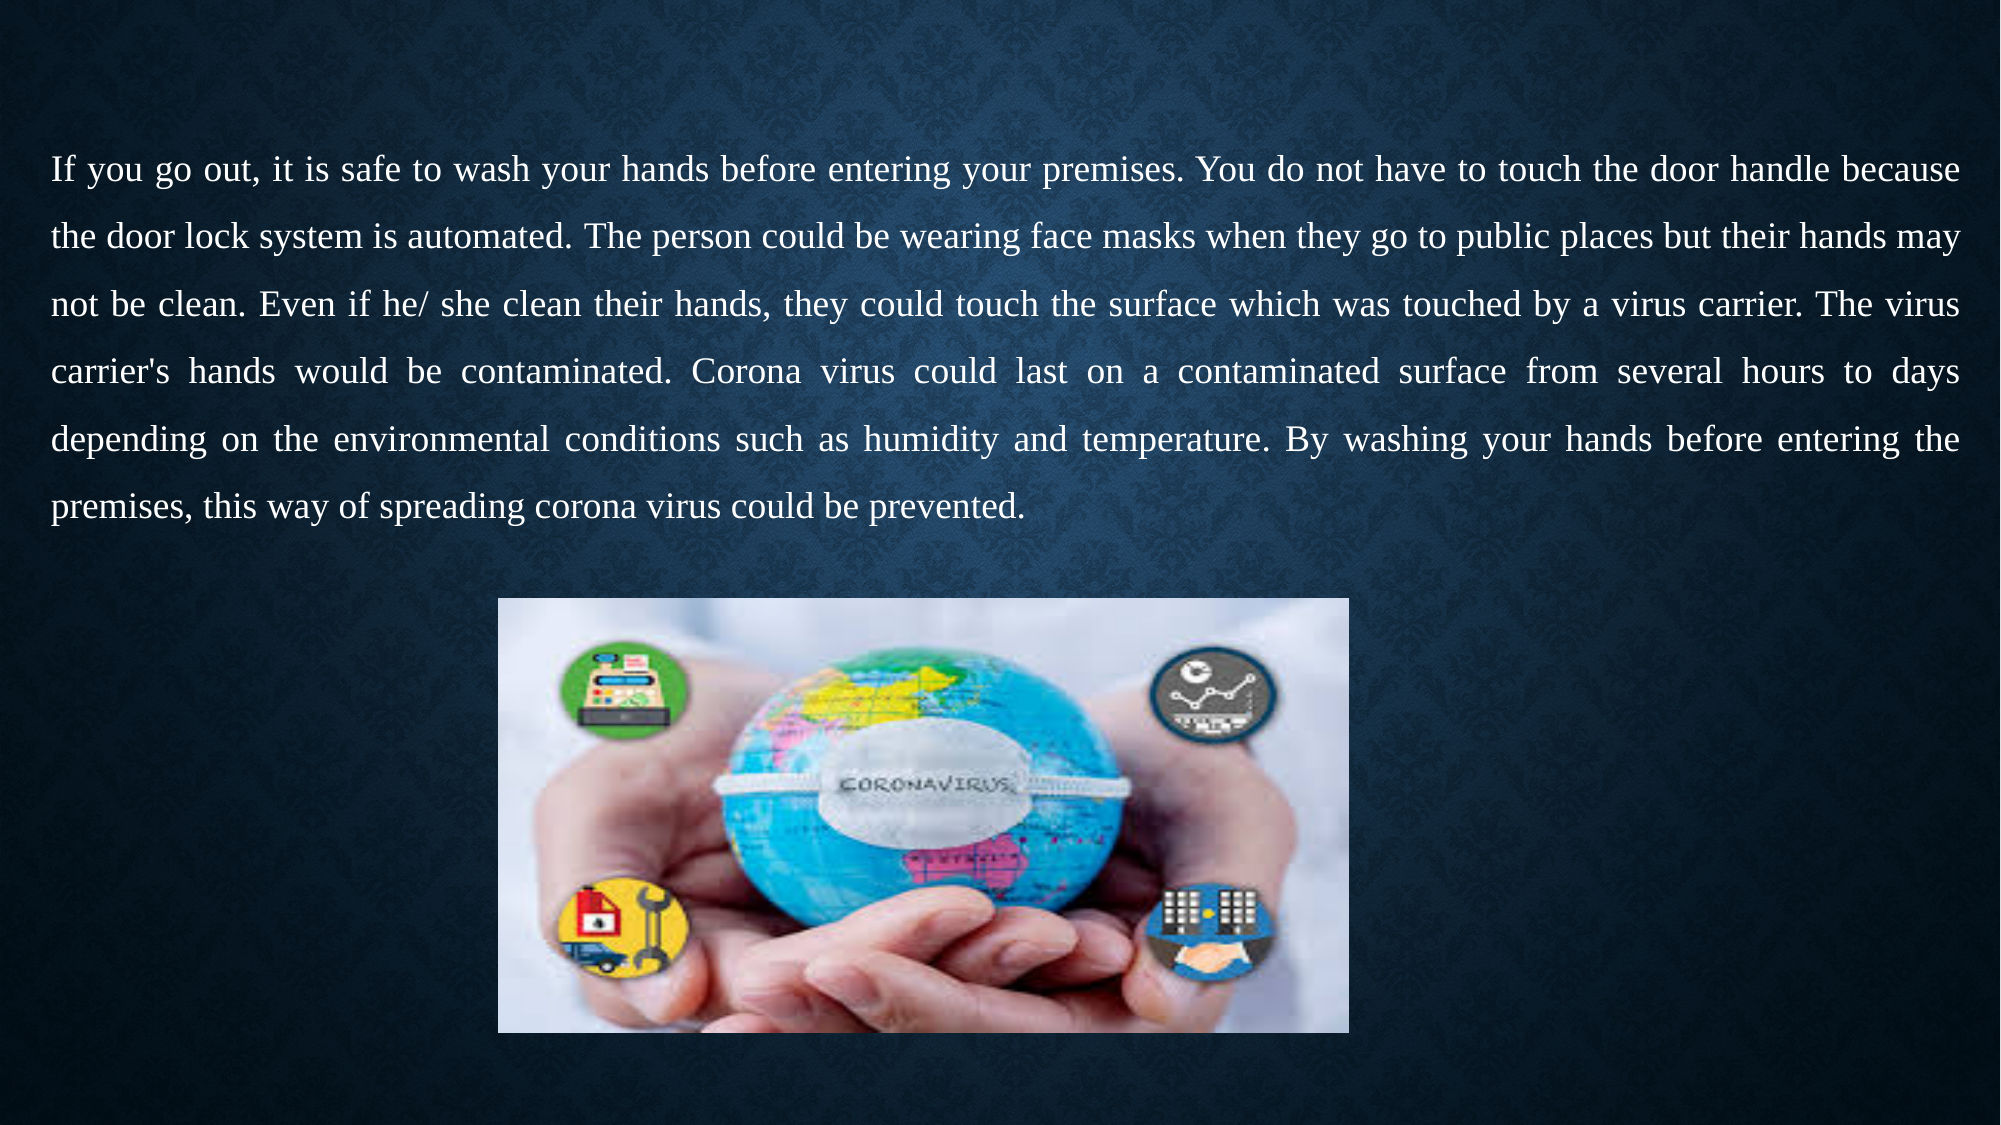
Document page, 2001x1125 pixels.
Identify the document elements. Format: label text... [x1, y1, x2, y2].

text_box If you go out, it is safe to wash your hands before entering your premises. You do not have to touch the door handle because the door lock system is automated. The person could be wearing face masks when they go to public places but their hands may not be clean. Even if he/ she clean their hands, they could touch the surface which was touched by a virus carrier. The virus carrier's hands would be contaminated. Corona virus could last on a contaminated surface from several hours to days depending on the environmental conditions such as humidity and temperature. By washing your hands before entering the premises, this way of spreading corona virus could be prevented. [35, 114, 1979, 221]
picture [498, 597, 1350, 1034]
text_box If you go out, it is safe to wash your hands before entering your premises. You do not have to touch the door handle because the door lock system is automated. The person could be wearing face masks when they go to public places but their hands may not be clean. Even if he/ she clean their hands, they could touch the surface which was touched by a virus carrier. The virus carrier's hands would be contaminated. Corona virus could last on a contaminated surface from several hours to days depending on the environmental conditions such as humidity and temperature. By washing your hands before entering the premises, this way of spreading corona virus could be prevented. [35, 222, 1979, 579]
